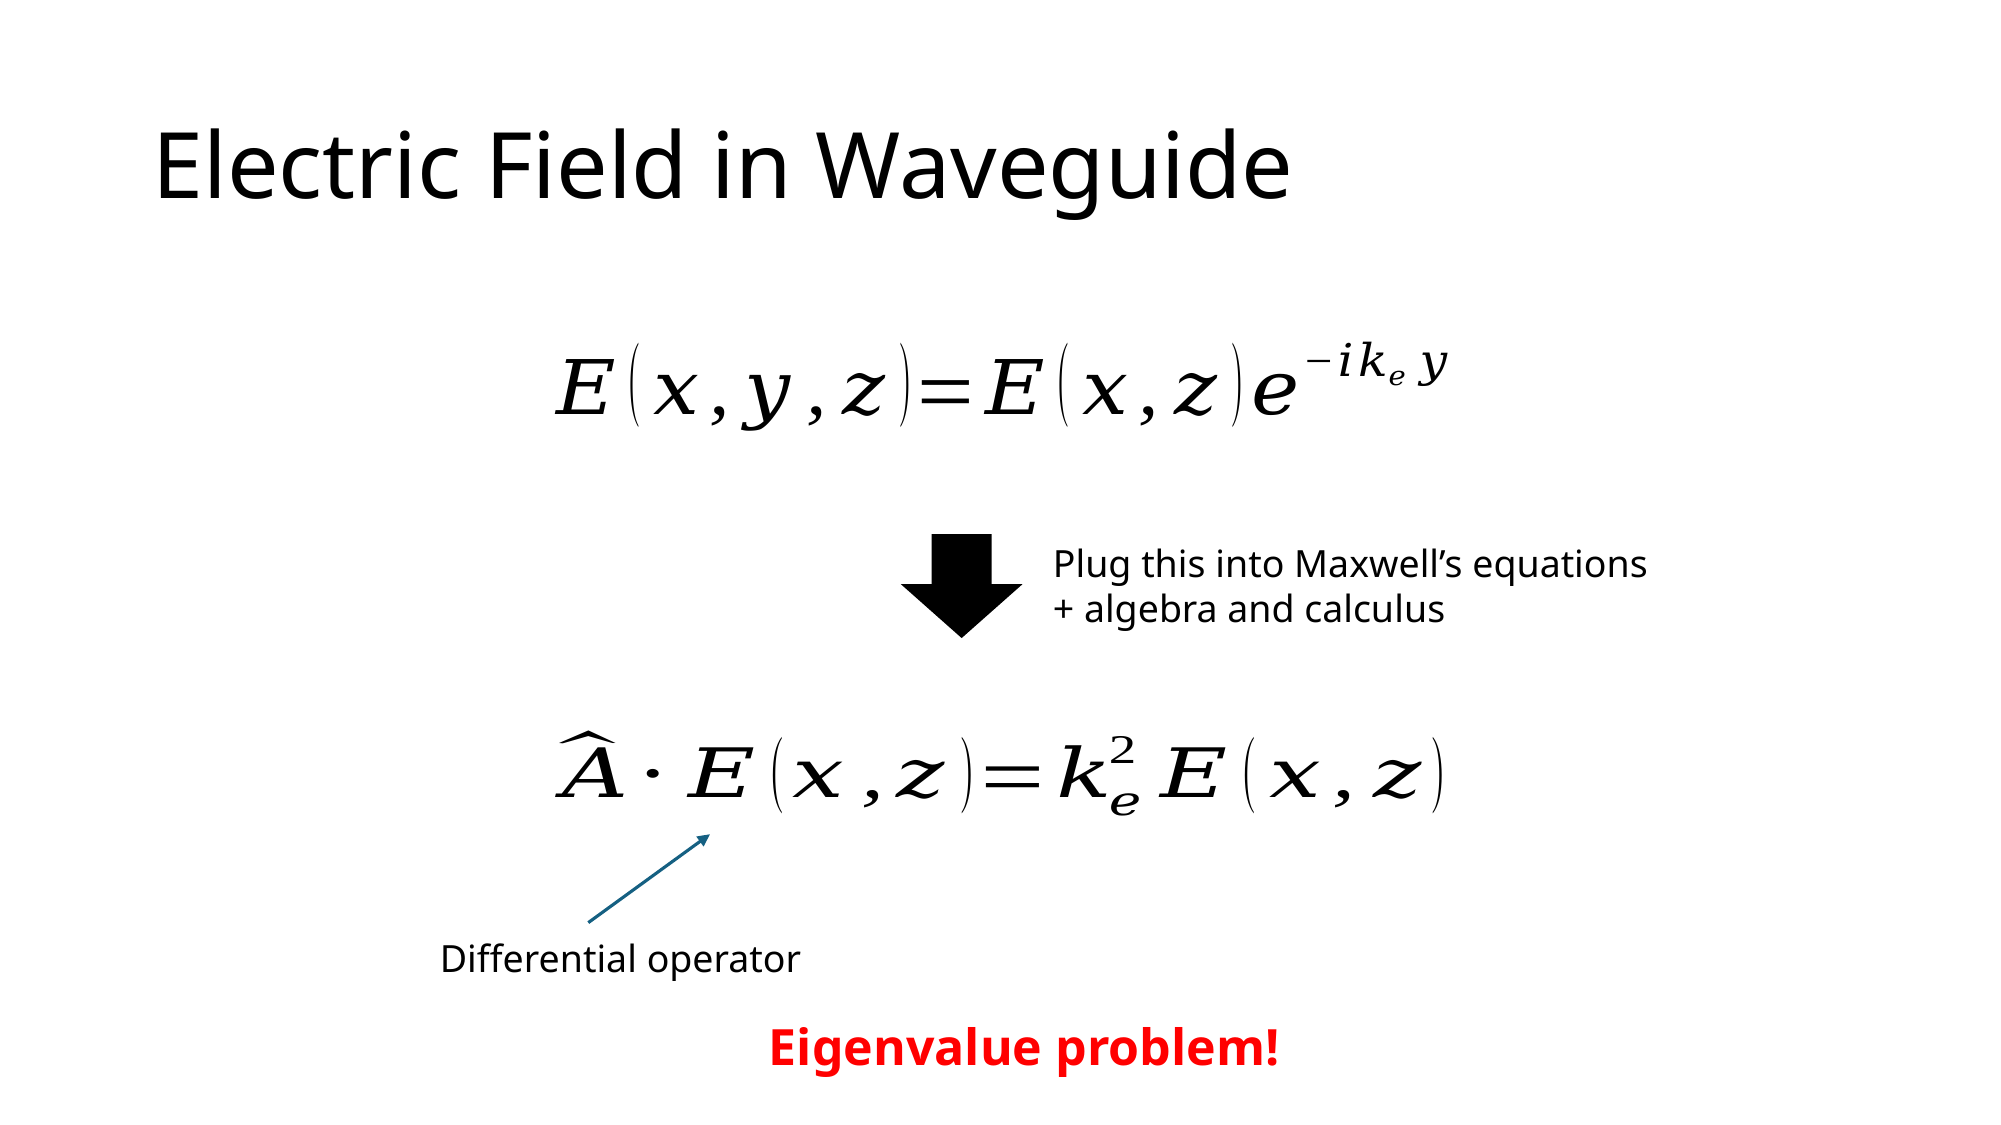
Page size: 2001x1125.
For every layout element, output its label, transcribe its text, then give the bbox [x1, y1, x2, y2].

text_box [900, 534, 1023, 639]
text_box Differential operator [424, 927, 830, 988]
list [137, 299, 1863, 1014]
text_box Plug this into Maxwell’s equations + algebra and calculus [1038, 532, 1672, 637]
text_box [587, 833, 711, 924]
title Electric Field in Waveguide [137, 59, 1863, 278]
text_box Eigenvalue problem! [754, 1007, 1323, 1083]
